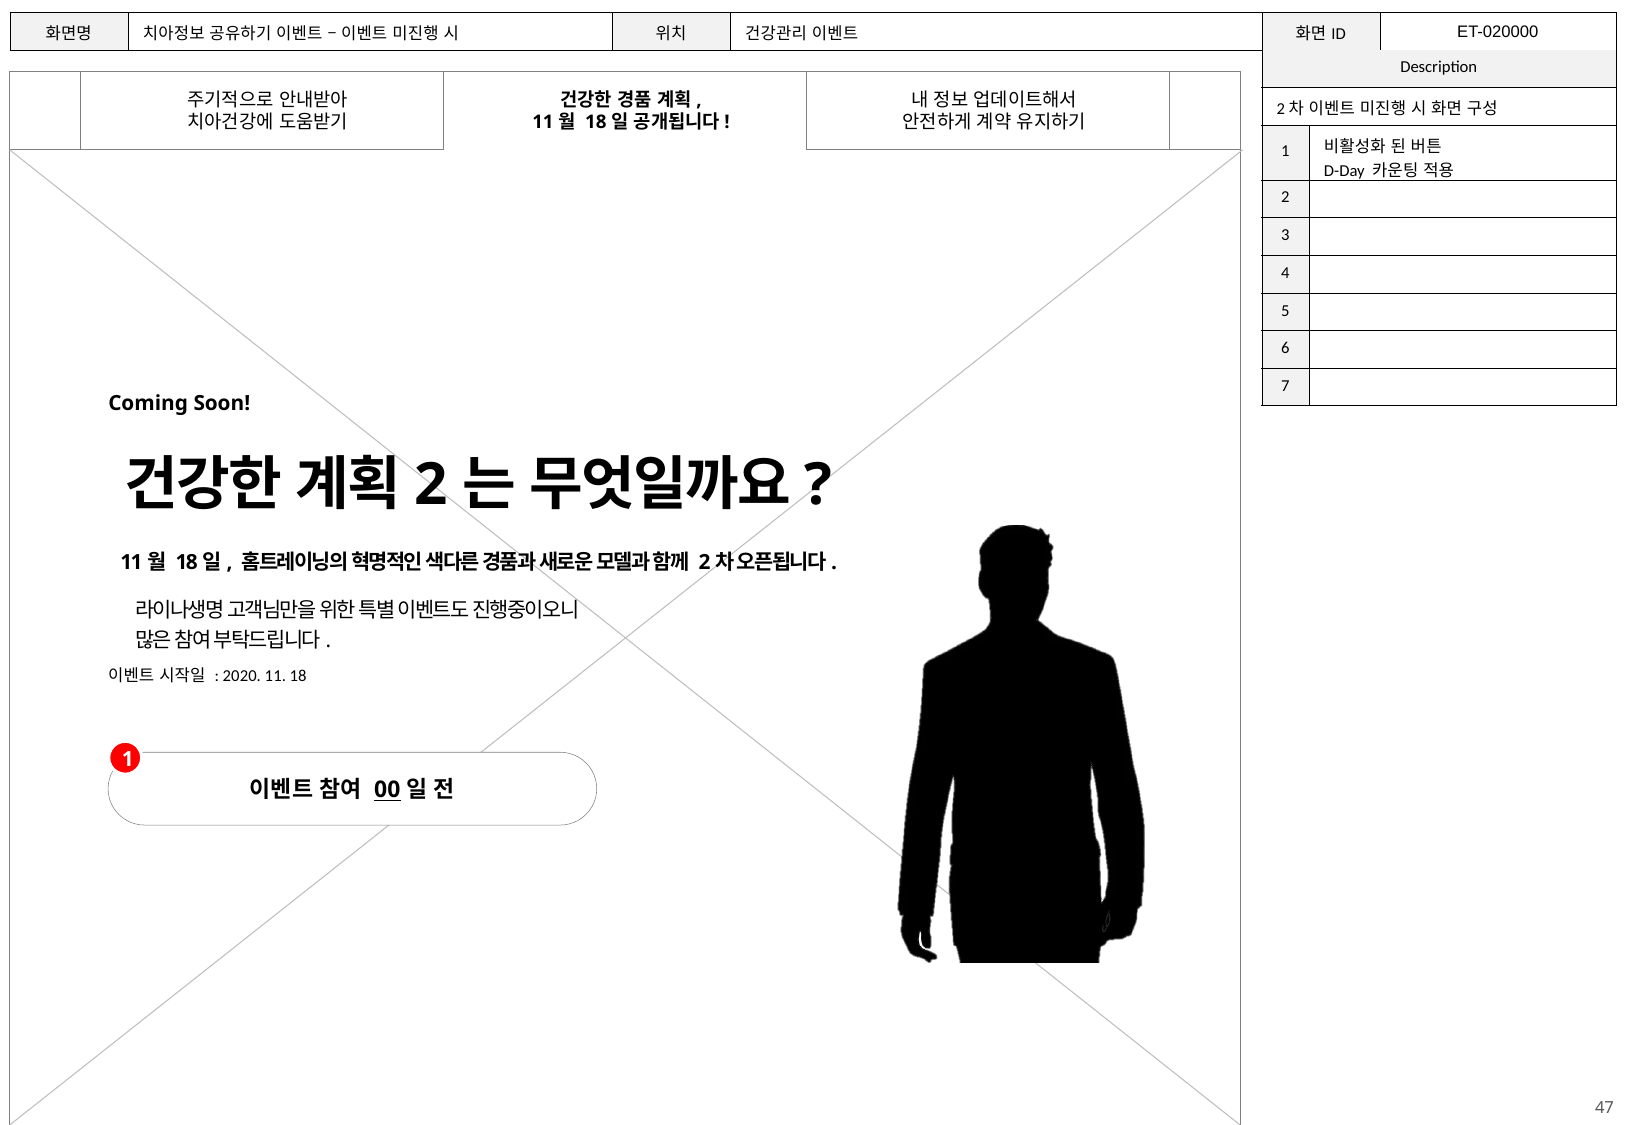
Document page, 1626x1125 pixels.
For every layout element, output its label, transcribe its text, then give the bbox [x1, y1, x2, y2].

table_cell 2차 이벤트 미진행 시 화면 구성 [1263, 88, 1616, 125]
table_cell [1310, 331, 1616, 368]
table_cell 비활성화 된 버튼 D-Day 카운팅 적용 [1310, 126, 1616, 180]
table_header 건강관리 이벤트 [731, 13, 1262, 50]
table_header 치아정보 공유하기 이벤트 – 이벤트 미진행 시 [129, 13, 612, 50]
table_cell 7 [1263, 369, 1309, 405]
table_cell 6 [1263, 331, 1309, 368]
table_cell 4 [1263, 256, 1309, 293]
table_cell [1310, 218, 1616, 255]
table_header 위치 [613, 13, 730, 50]
picture [870, 525, 1180, 963]
table_cell [1310, 294, 1616, 330]
table_header Description [1263, 50, 1616, 87]
table_cell 3 [1263, 218, 1309, 255]
text_box [805, 70, 1241, 149]
table_header 화면명 [11, 13, 128, 50]
table_cell 2 [1263, 181, 1309, 217]
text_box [86, 381, 871, 694]
table_cell 5 [1263, 294, 1309, 330]
table_cell [1310, 256, 1616, 293]
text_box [9, 149, 1243, 1125]
table_header 화면ID [1263, 13, 1380, 50]
table_cell [1310, 369, 1616, 405]
table_header ET-020000 [1381, 13, 1616, 50]
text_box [80, 71, 1170, 149]
table_cell 1 [1263, 126, 1309, 180]
table_cell [1310, 181, 1616, 217]
text_box [9, 70, 81, 149]
